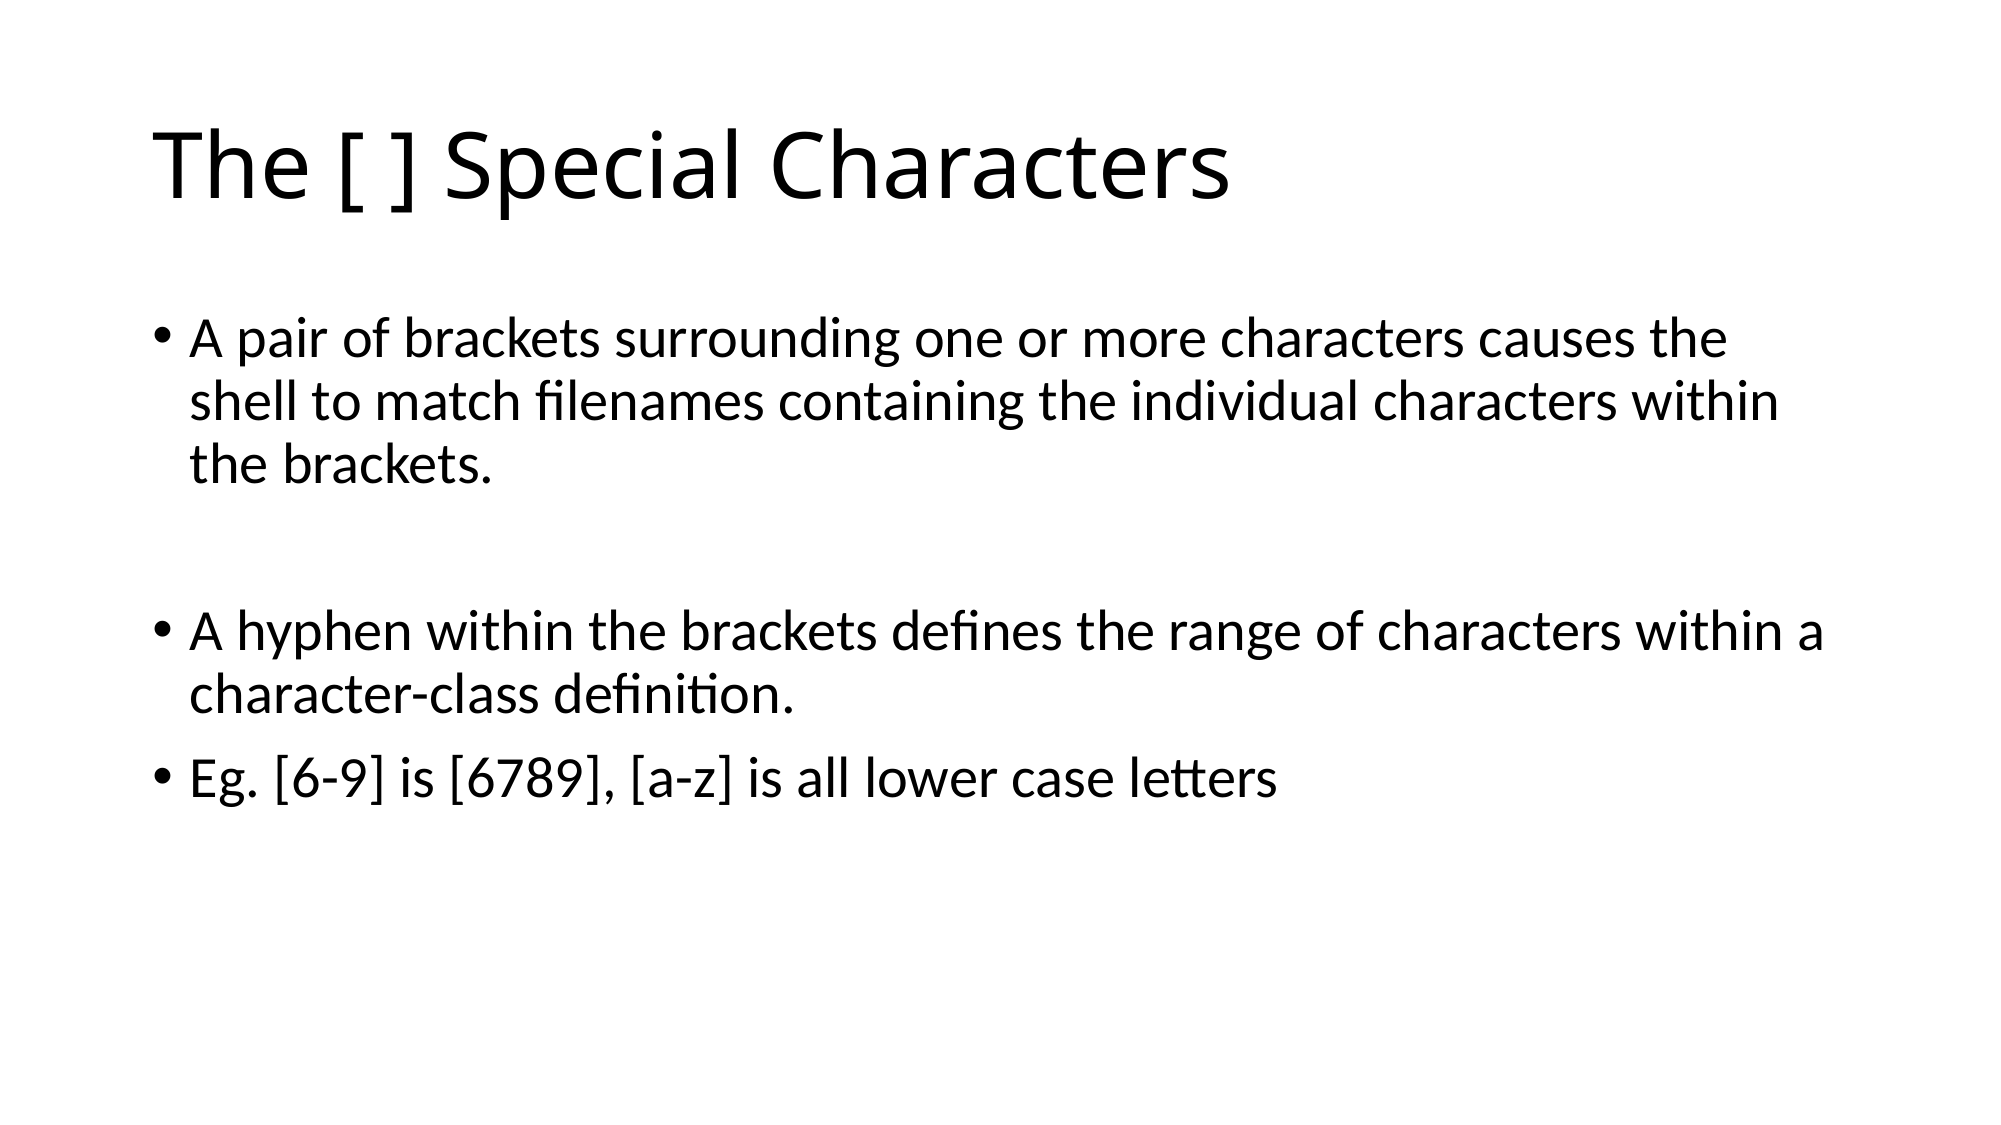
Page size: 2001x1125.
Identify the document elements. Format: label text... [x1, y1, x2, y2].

list A pair of brackets surrounding one or more characters causes the shell to match filenames containing the individual characters within the brackets. A hyphen within the brackets defines the range of characters within a character-class definition. Eg. [6-9] is [6789], [a-z] is all lower case letters [137, 299, 1863, 1014]
title The [ ] Special Characters [137, 59, 1863, 278]
